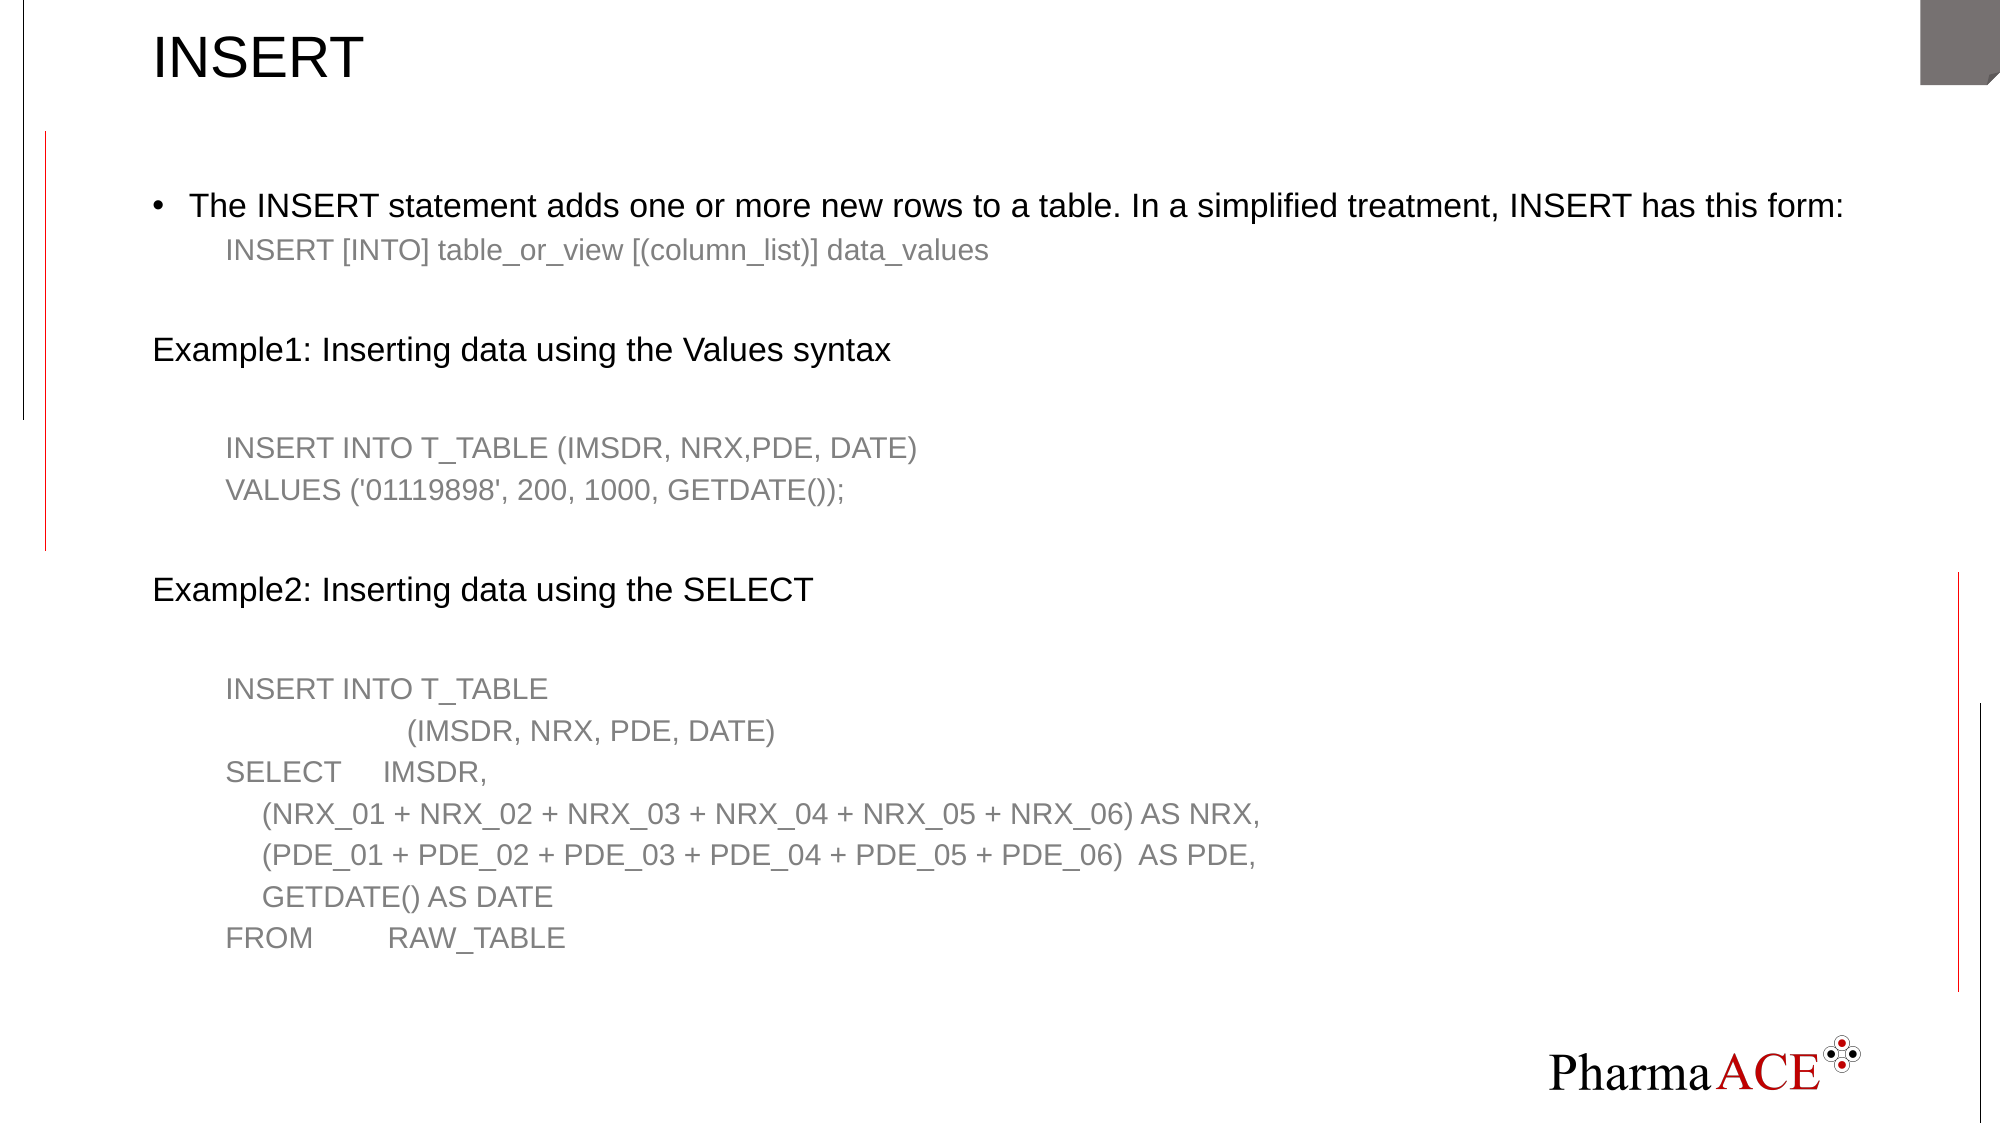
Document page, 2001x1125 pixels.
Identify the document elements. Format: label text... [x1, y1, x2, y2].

title INSERT [137, 19, 1868, 168]
list The INSERT statement adds one or more new rows to a table. In a simplified treatment, INSERT has this form: INSERT [INTO] table_or_view [(column_list)] data_values Example1: Inserting data using the Values syntax INSERT INTO T_TABLE (IMSDR, NRX,PDE, DATE) VALUES ('01119898', 200, 1000, GETDATE()); Example2: Inserting data using the SELECT INSERT INTO T_TABLE (IMSDR, NRX, PDE, DATE) SELECT IMSDR, (NRX_01 + NRX_02 + NRX_03 + NRX_04 + NRX_05 + NRX_06) AS NRX, (PDE_01 + PDE_02 + PDE_03 + PDE_04 + PDE_05 + PDE_06) AS PDE, GETDATE() AS DATE FROM RAW_TABLE [137, 181, 1868, 1017]
picture [1539, 1023, 1870, 1112]
